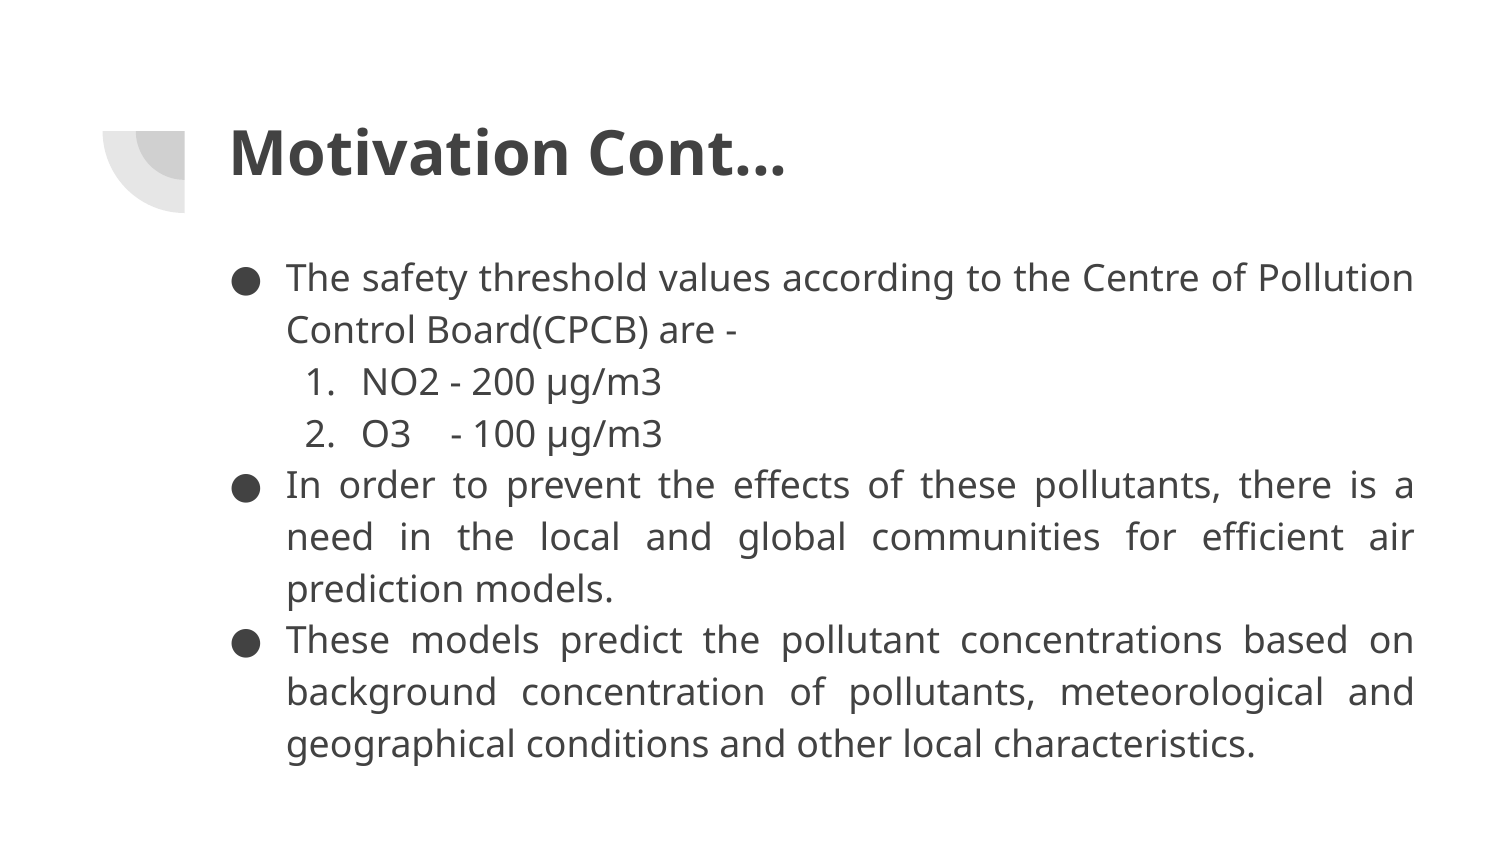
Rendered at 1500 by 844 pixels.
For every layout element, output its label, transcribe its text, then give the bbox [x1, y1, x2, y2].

list The safety threshold values according to the Centre of Pollution Control Board(CPCB) are - NO2 - 200 µg/m3 O3 - 100 µg/m3 In order to prevent the effects of these pollutants, there is a need in the local and global communities for efficient air prediction models. These models predict the pollutant concentrations based on background concentration of pollutants, meteorological and geographical conditions and other local characteristics. [195, 232, 1431, 756]
title Motivation Cont... [213, 98, 1368, 232]
